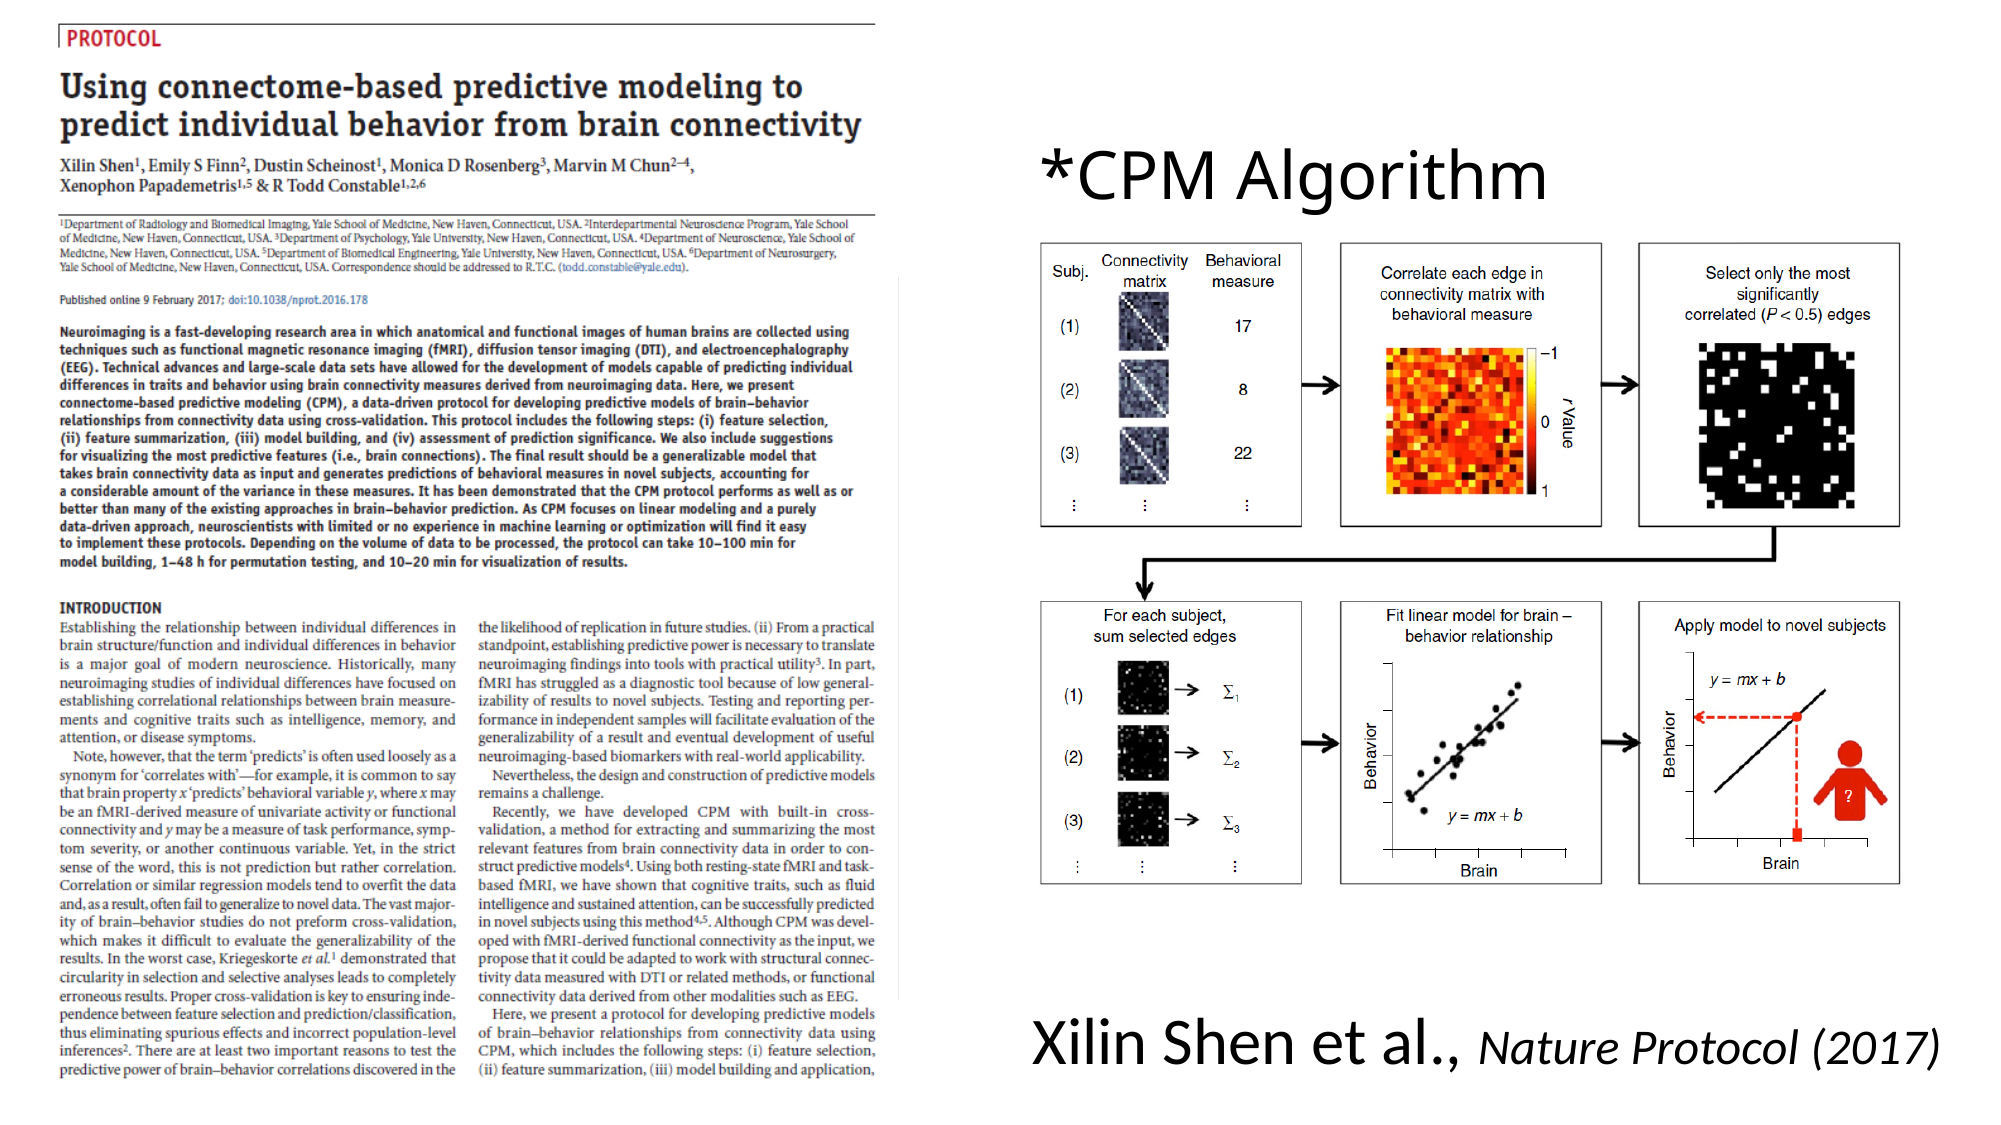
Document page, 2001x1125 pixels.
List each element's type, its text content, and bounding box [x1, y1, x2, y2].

text_box Xilin Shen et al., Nature Protocol (2017) [839, 990, 2000, 1085]
title *CPM Algorithm [1024, 95, 2000, 222]
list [1024, 223, 1915, 902]
picture [37, 1, 899, 1081]
